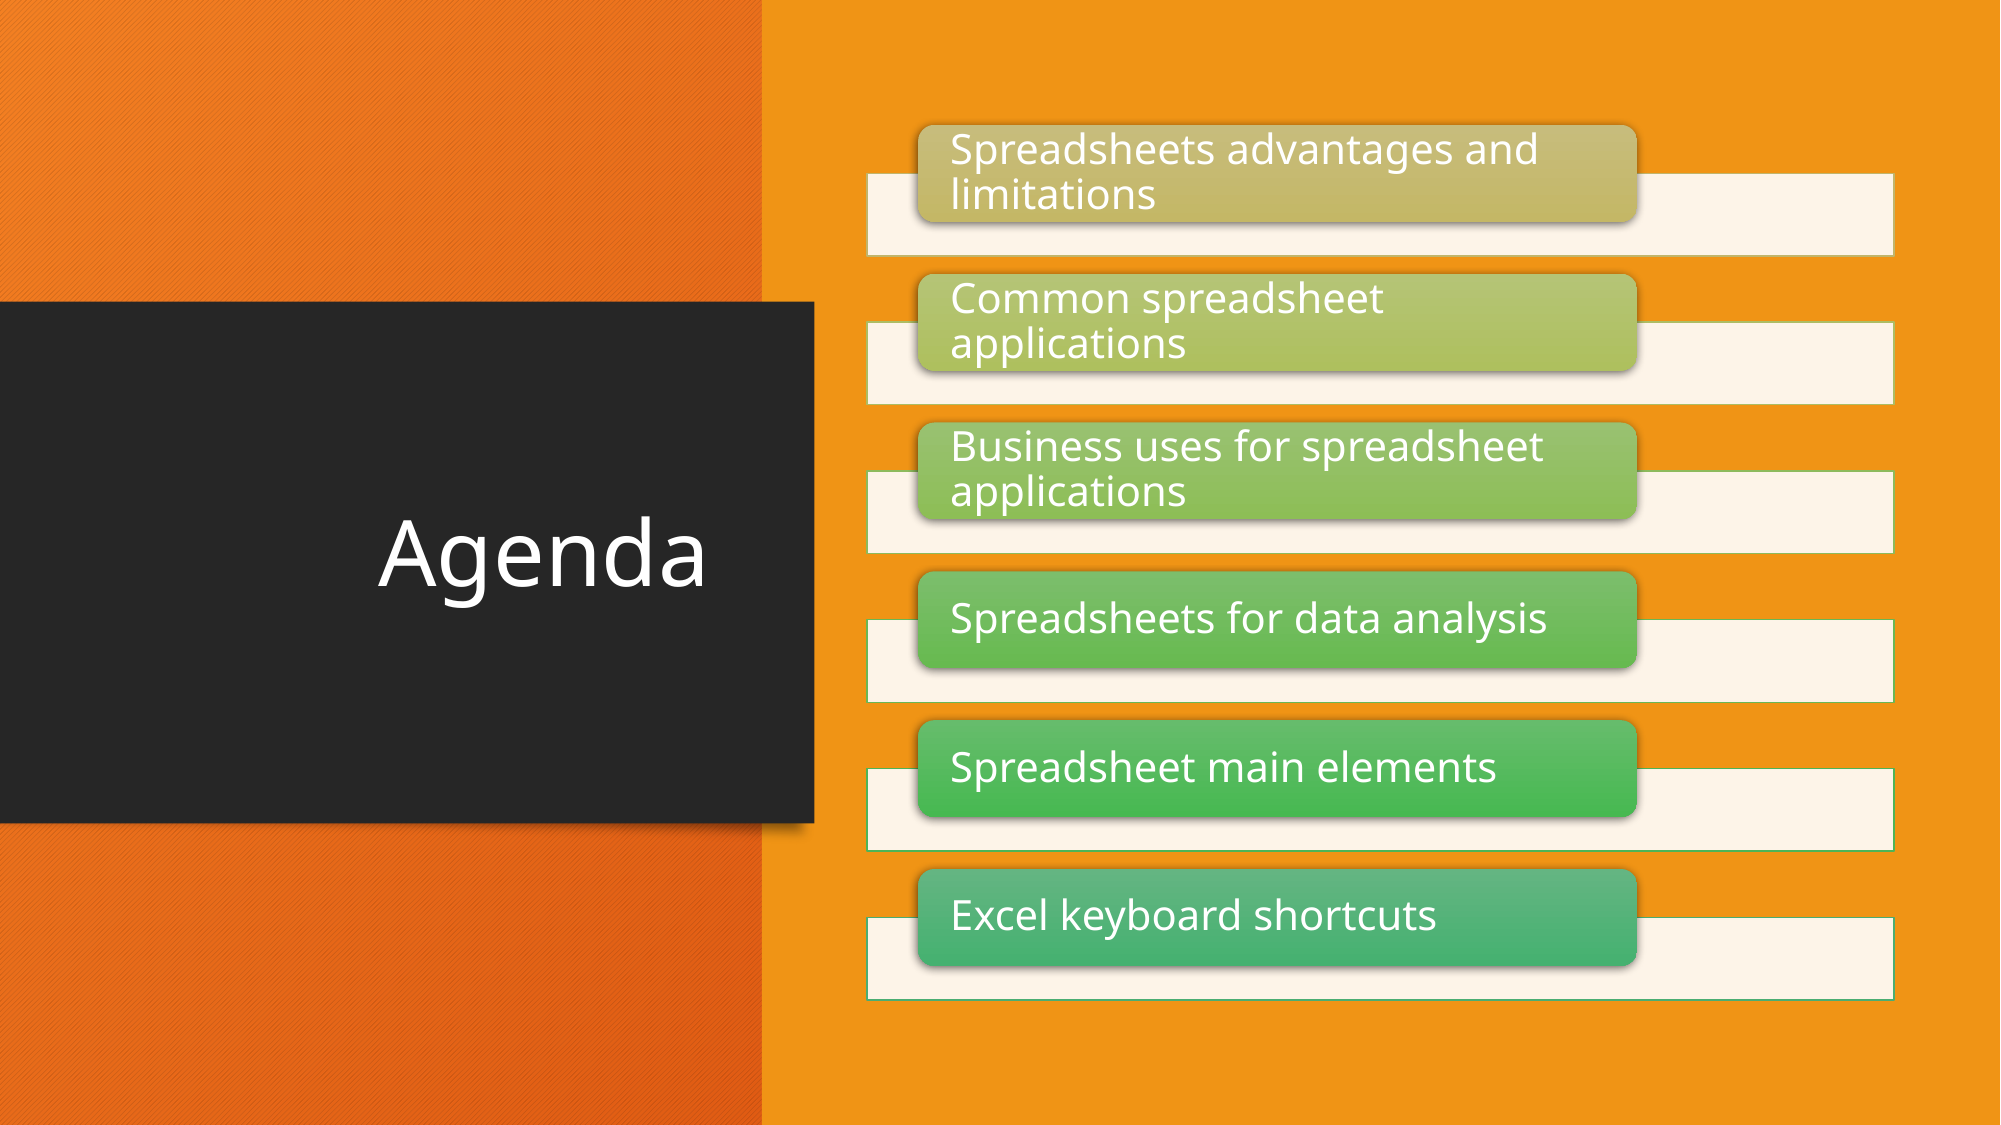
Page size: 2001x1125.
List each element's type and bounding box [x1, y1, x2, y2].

text_box [866, 124, 1895, 1001]
picture [0, 0, 2000, 1125]
